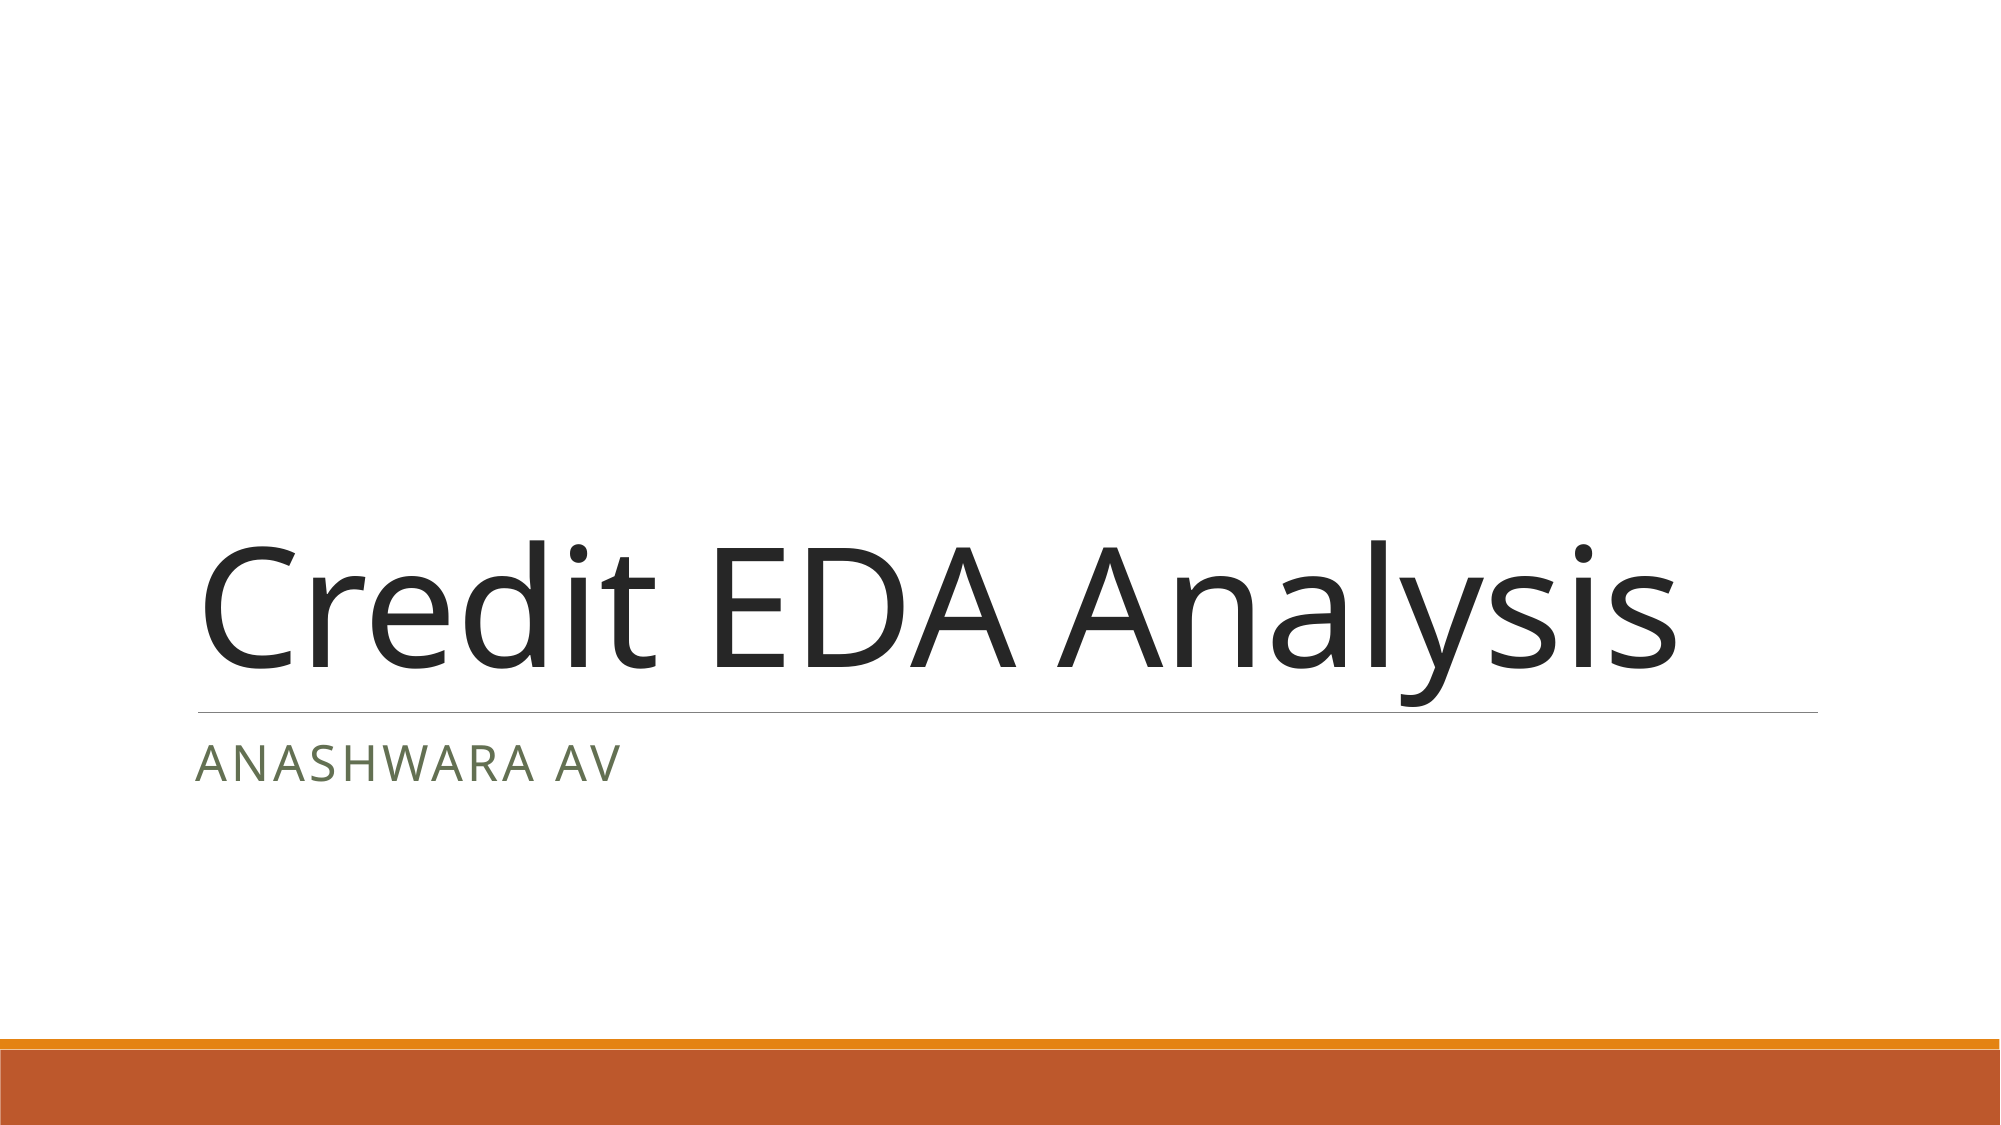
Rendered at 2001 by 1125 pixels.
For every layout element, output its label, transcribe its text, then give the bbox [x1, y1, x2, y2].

subtitle Anashwara AV [180, 730, 1831, 919]
title Credit EDA Analysis [180, 124, 1830, 710]
